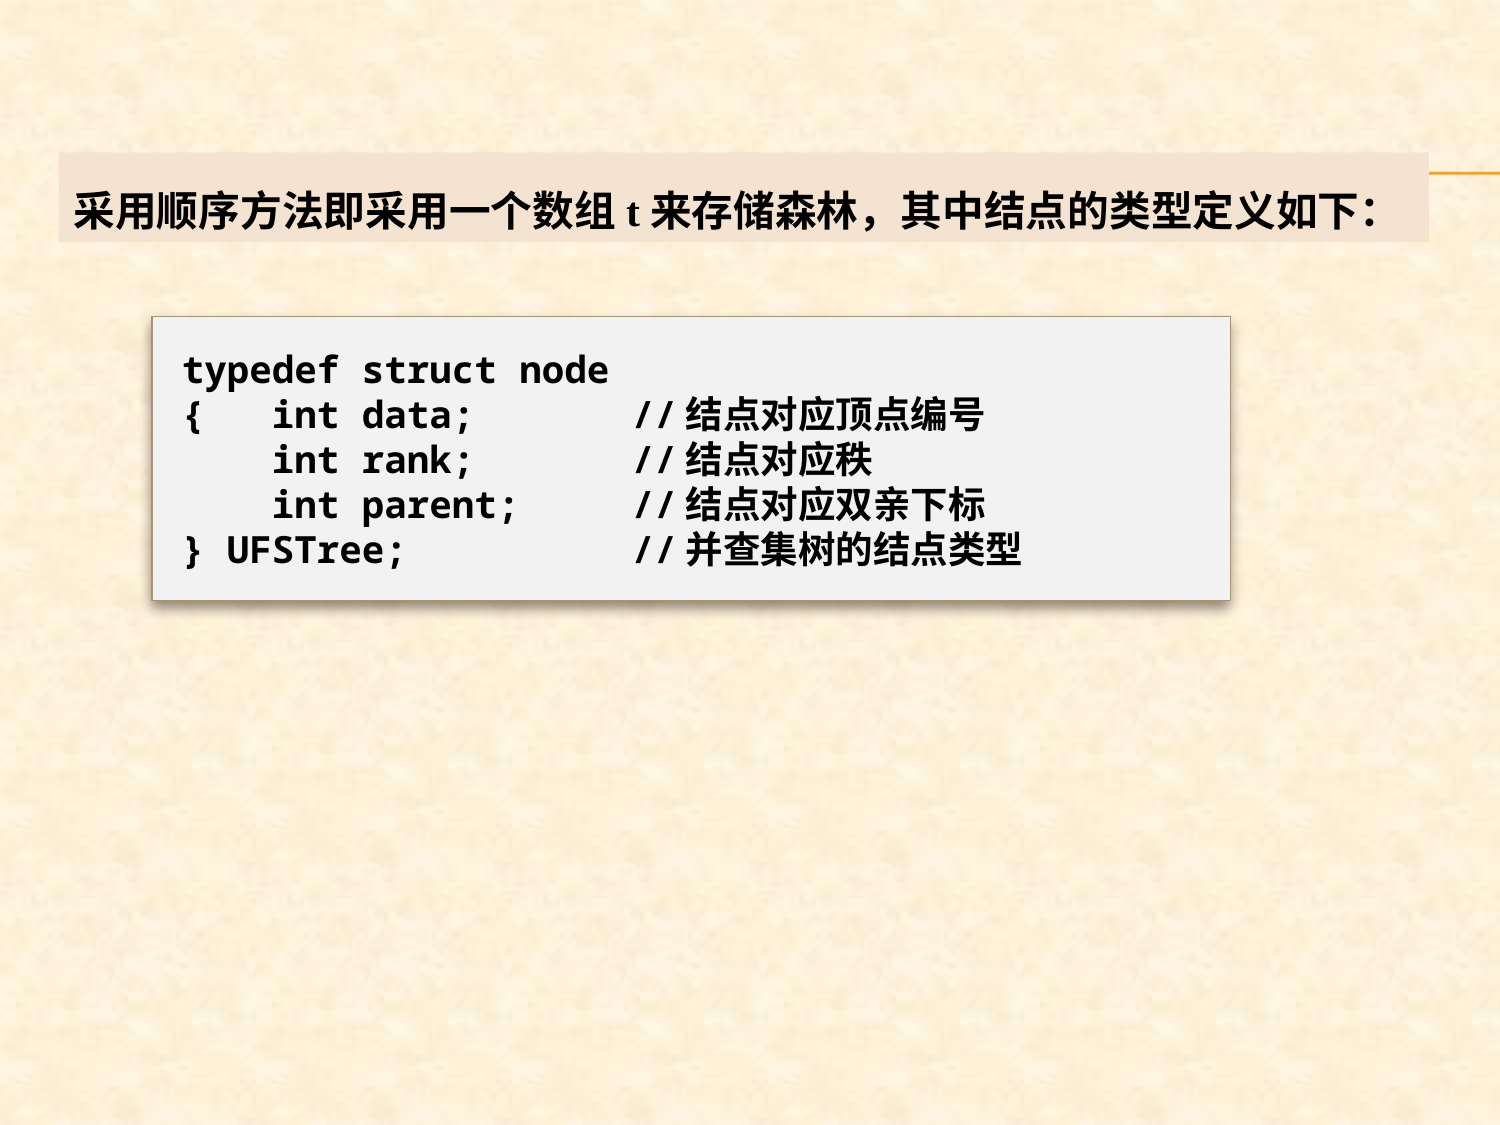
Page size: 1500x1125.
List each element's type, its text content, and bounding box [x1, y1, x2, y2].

text_box 采用顺序方法即采用一个数组t来存储森林，其中结点的类型定义如下： [58, 152, 1429, 243]
picture [0, 0, 1500, 1125]
text_box typedef struct node { int data; //结点对应顶点编号 int rank; //结点对应秩 int parent; //结点对应双亲下标 } UFSTree; //并查集树的结点类型 [151, 316, 1231, 601]
